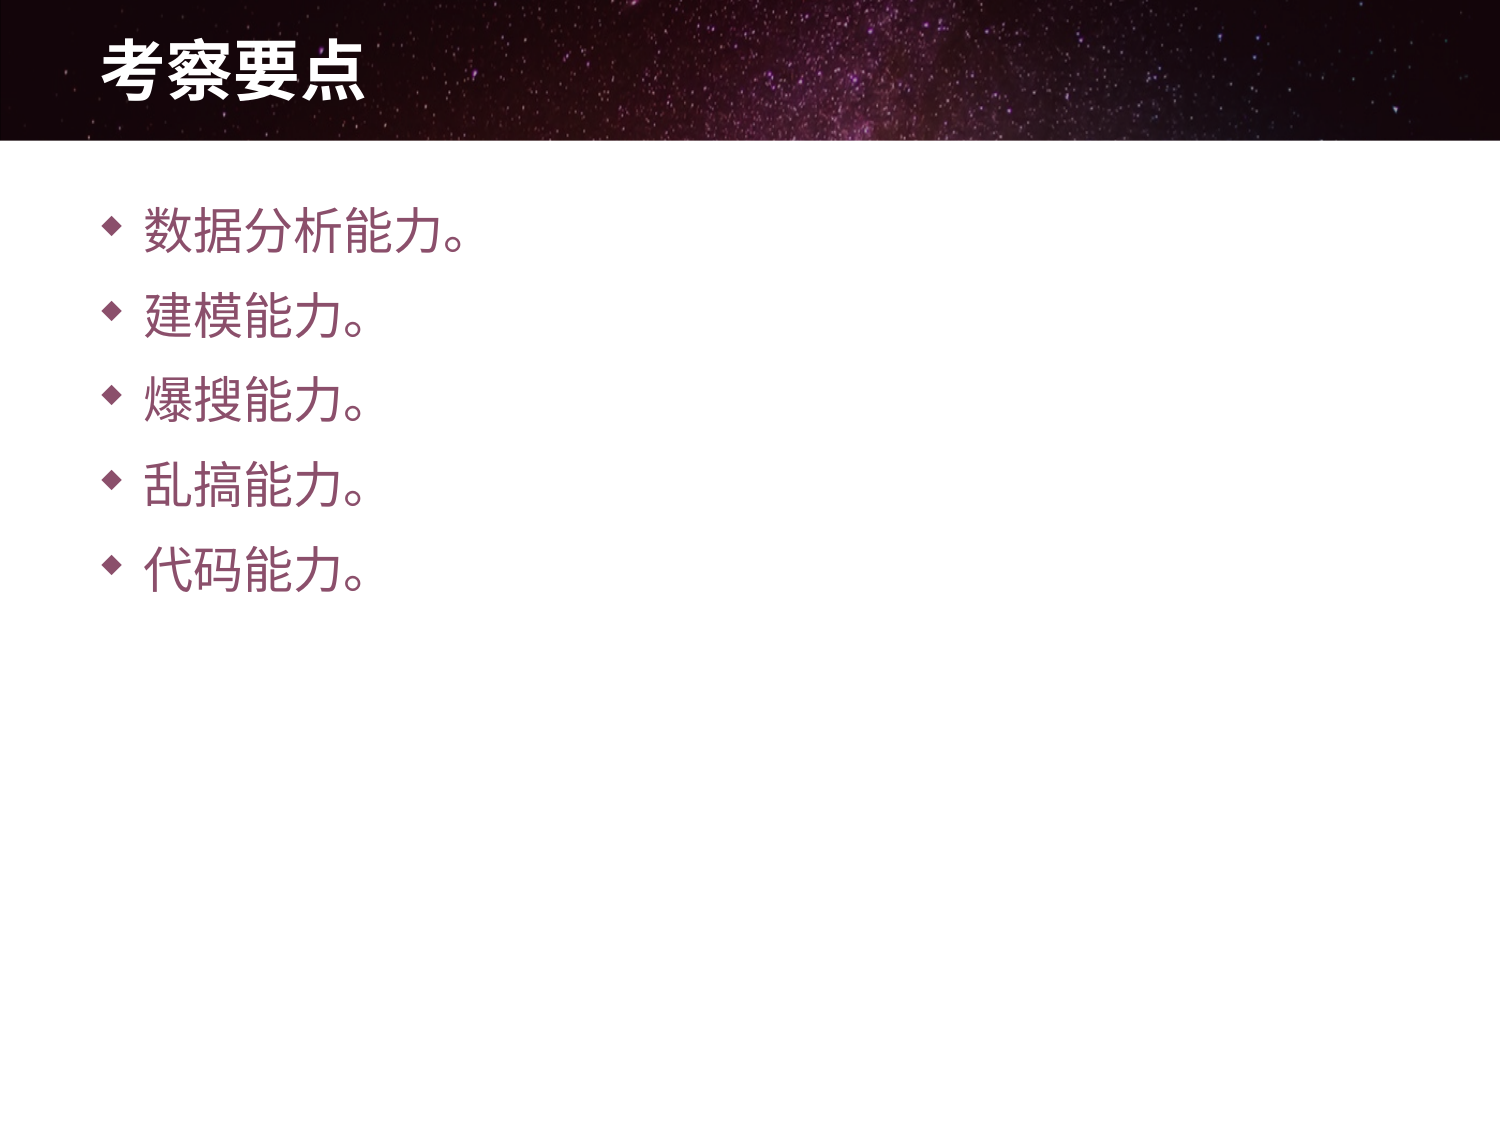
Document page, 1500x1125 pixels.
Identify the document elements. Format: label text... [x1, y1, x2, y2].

title 考察要点 [84, 8, 1421, 139]
list 数据分析能力。 建模能力。 爆搜能力。 乱搞能力。 代码能力。 [84, 185, 1420, 1042]
